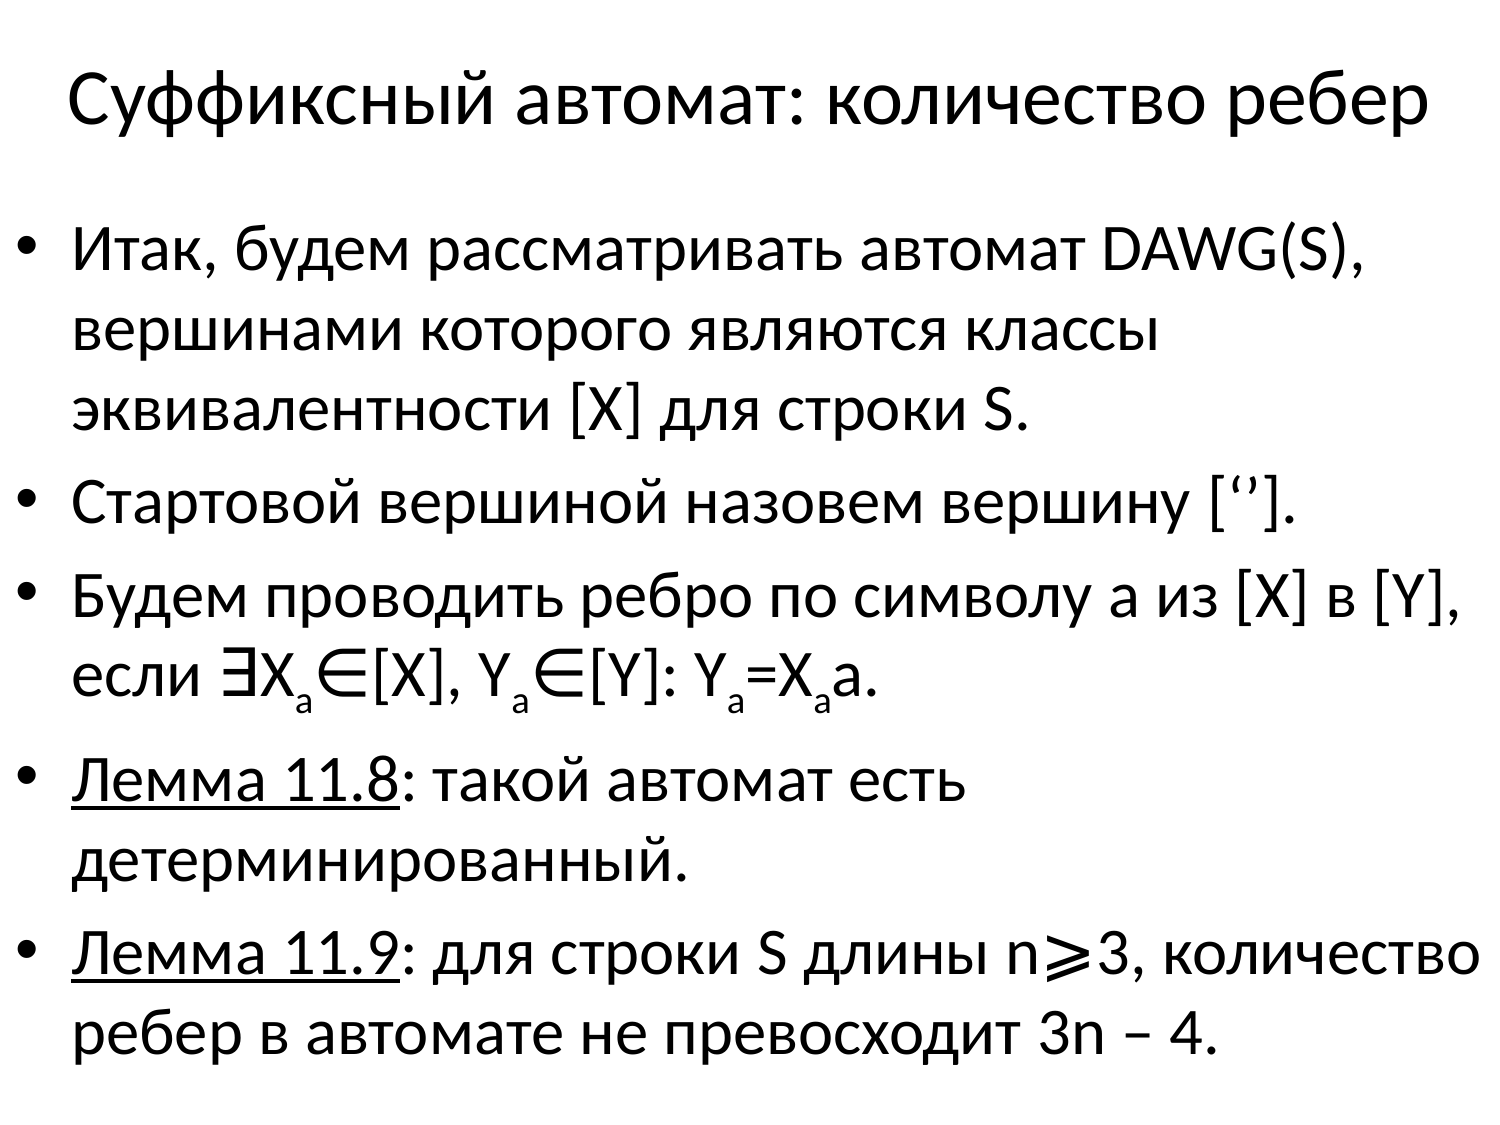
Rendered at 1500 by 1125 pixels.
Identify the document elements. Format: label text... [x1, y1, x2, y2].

title Суффиксный автомат: количество ребер [0, 0, 1500, 185]
list Итак, будем рассматривать автомат DAWG(S), вершинами которого являются классы эквивалентности [X] для строки S. Стартовой вершиной назовем вершину [‘’]. Будем проводить ребро по символу a из [X] в [Y], если ∃Xa∈[X], Ya∈[Y]: Ya=Xaa. Лемма 11.8: такой автомат есть детерминированный. Лемма 11.9: для строки S длины n⩾3, количество ребер в автомате не превосходит 3n – 4. [0, 196, 1500, 1125]
